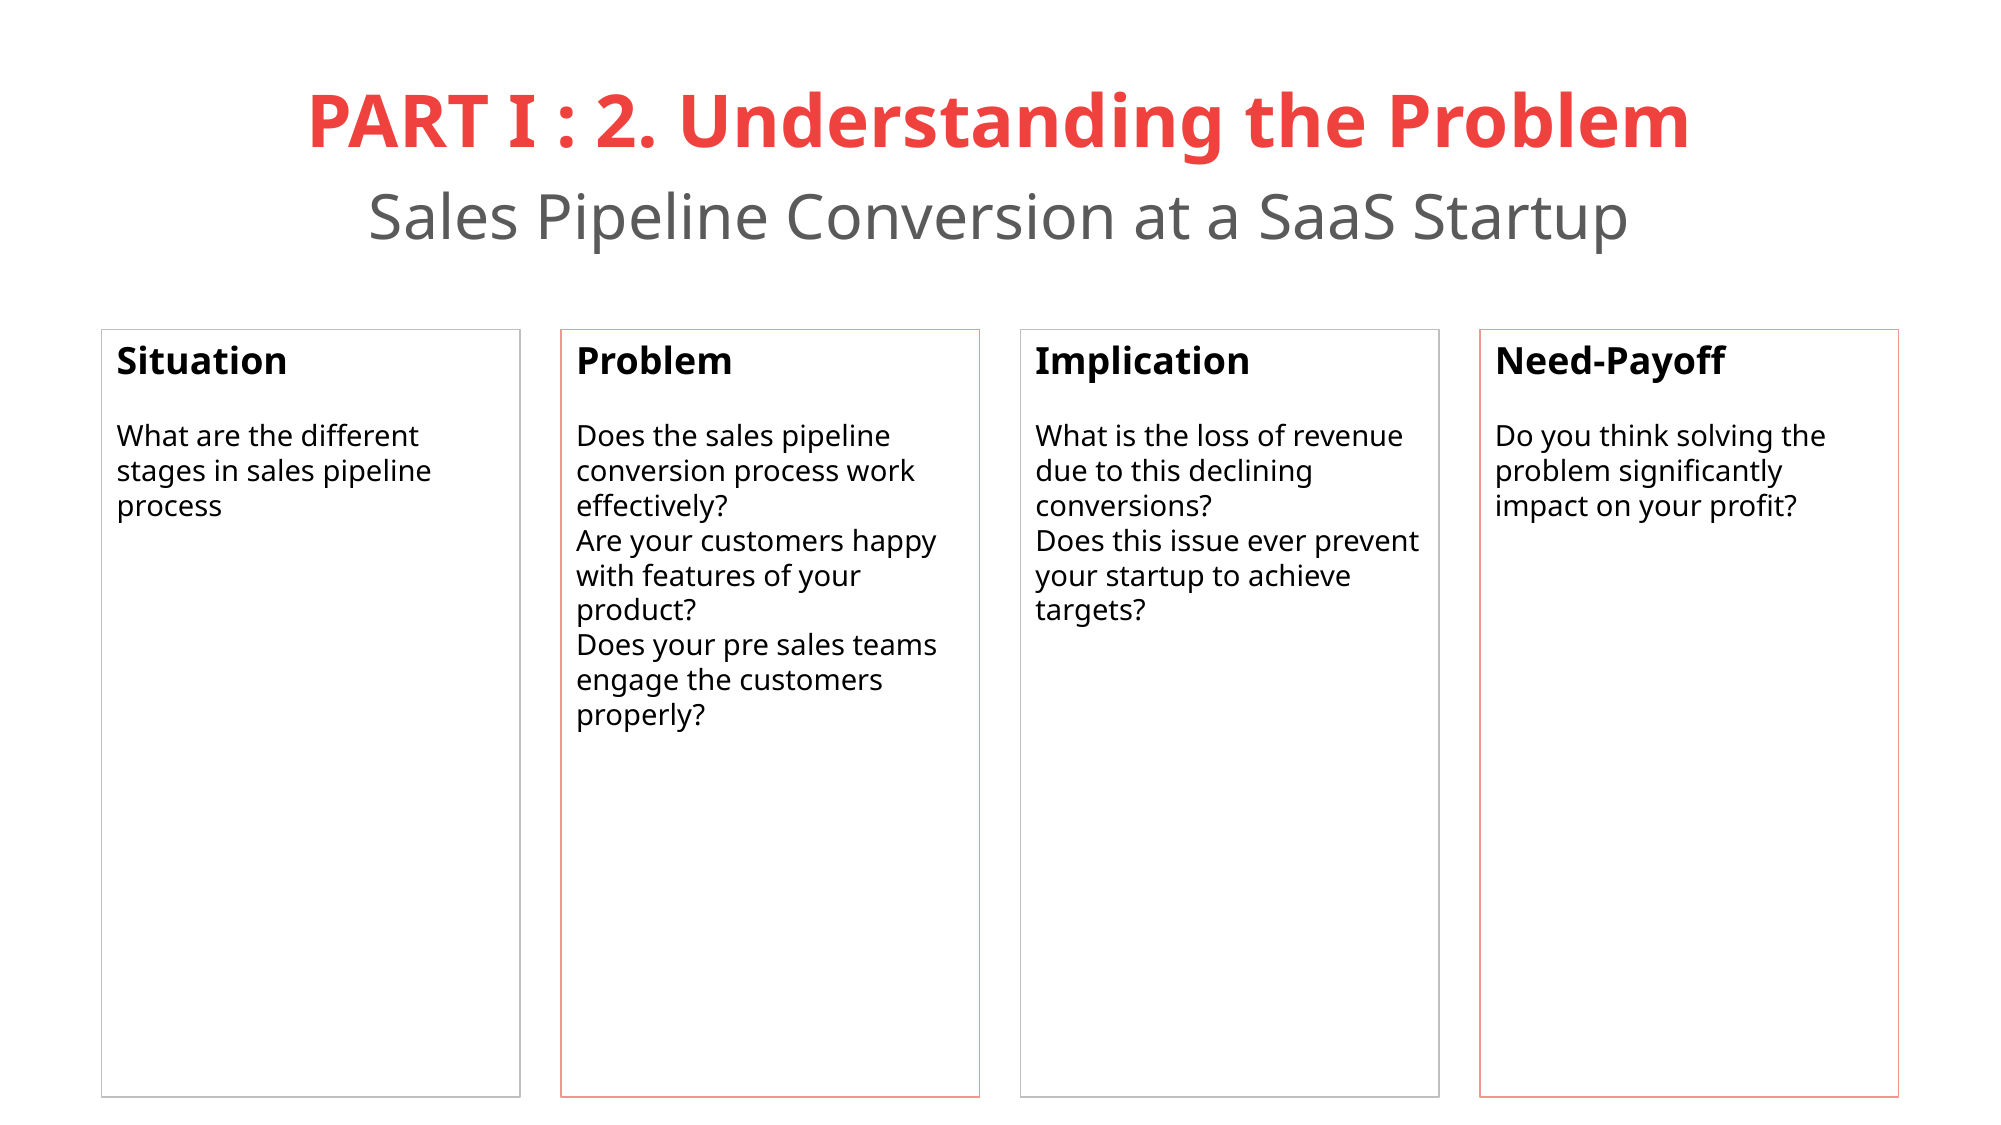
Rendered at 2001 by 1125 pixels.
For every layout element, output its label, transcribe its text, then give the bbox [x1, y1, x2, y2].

title PART I : 2. Understanding the Problem Sales Pipeline Conversion at a SaaS Startup [137, 59, 1863, 278]
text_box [101, 329, 1899, 1098]
